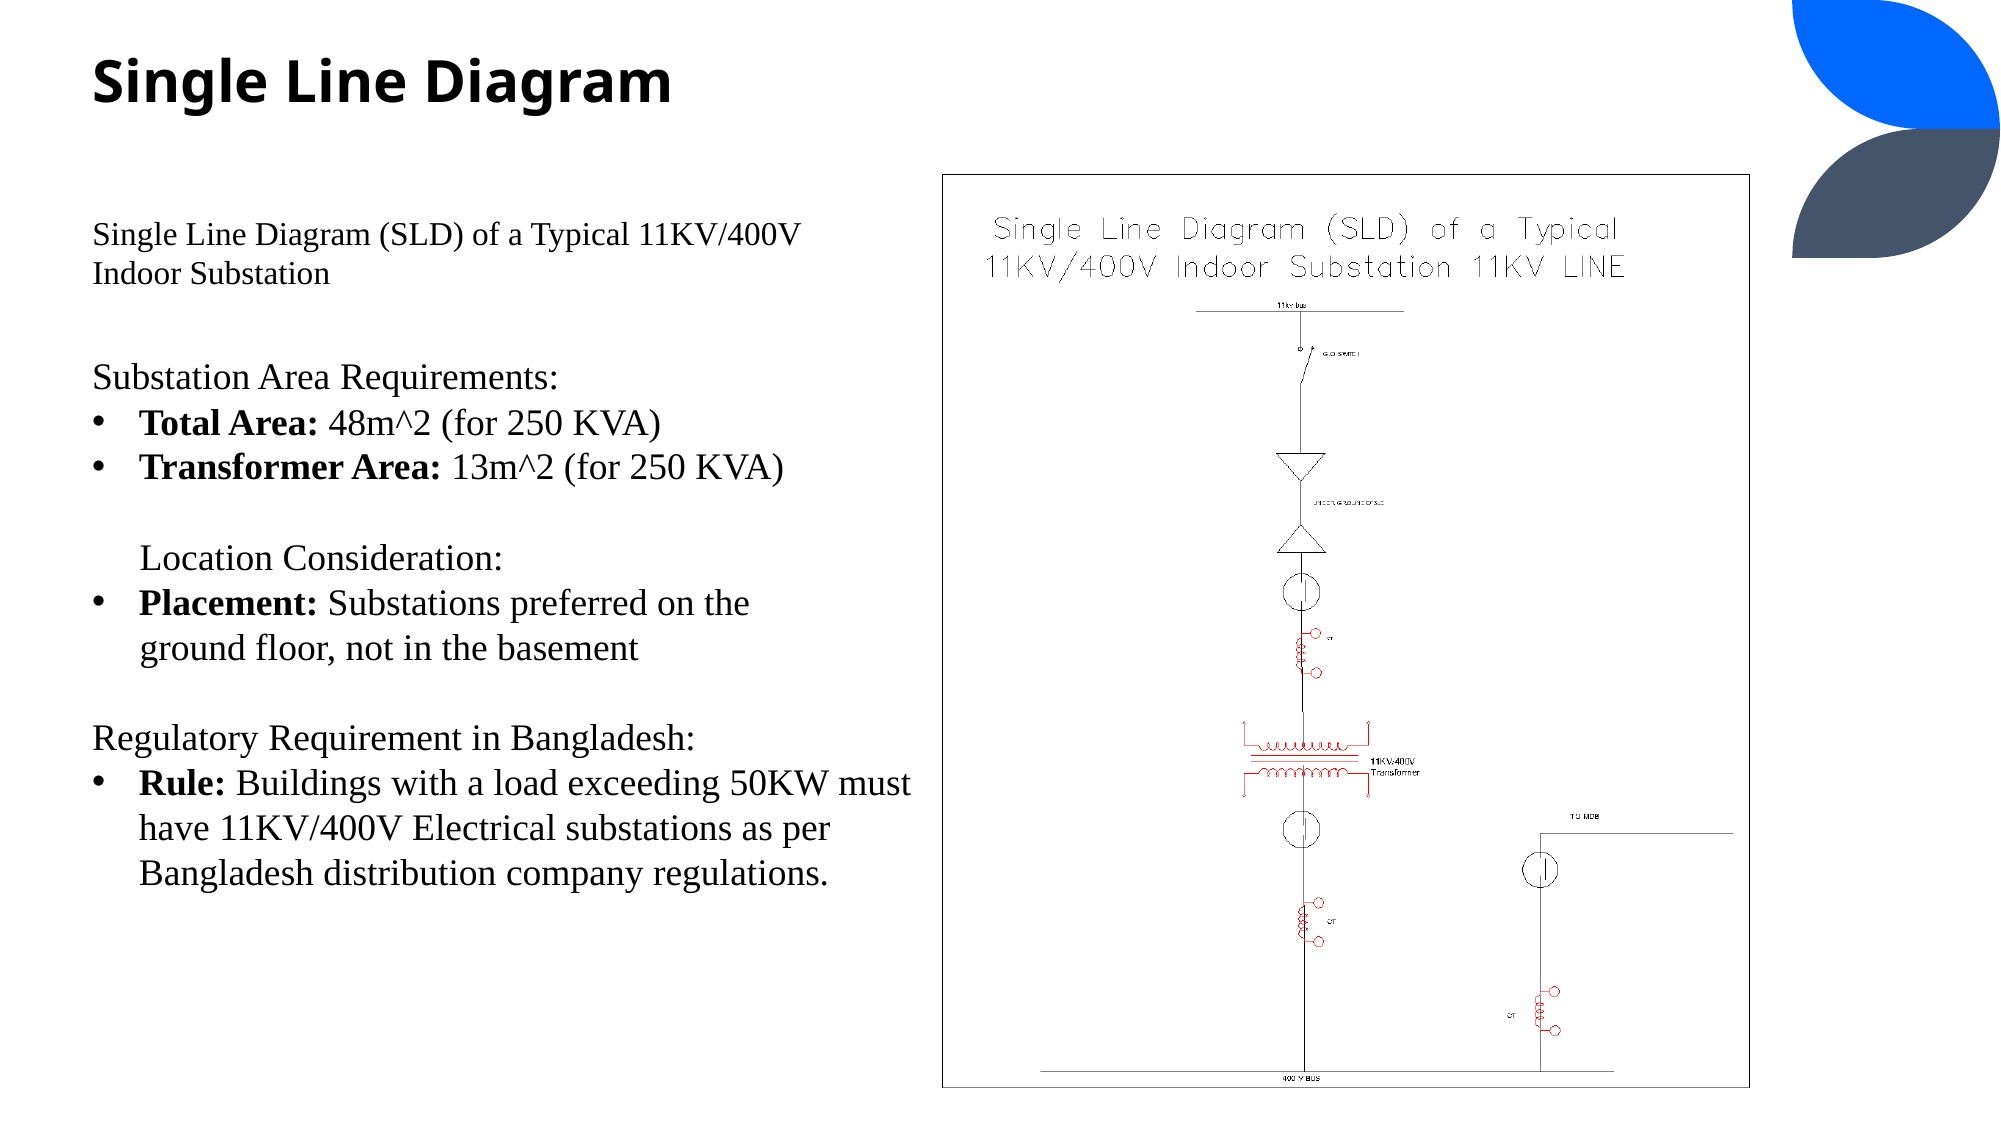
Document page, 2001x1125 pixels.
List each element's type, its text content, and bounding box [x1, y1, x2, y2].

text_box Single Line Diagram (SLD) of a Typical 11KV/400V Indoor Substation [77, 204, 916, 299]
picture [916, 148, 1770, 1088]
text_box Single Line Diagram [77, 37, 1756, 122]
text_box Substation Area Requirements: Total Area: 48m^2 (for 250 KVA) Transformer Area: 13m^2 (for 250 KVA) Location Consideration: Placement: Substations preferred on the ground floor, not in the basement Regulatory Requirement in Bangladesh: Rule: Buildings with a load exceeding 50KW must have 11KV/400V Electrical substations as per Bangladesh distribution company regulations. [77, 300, 916, 940]
